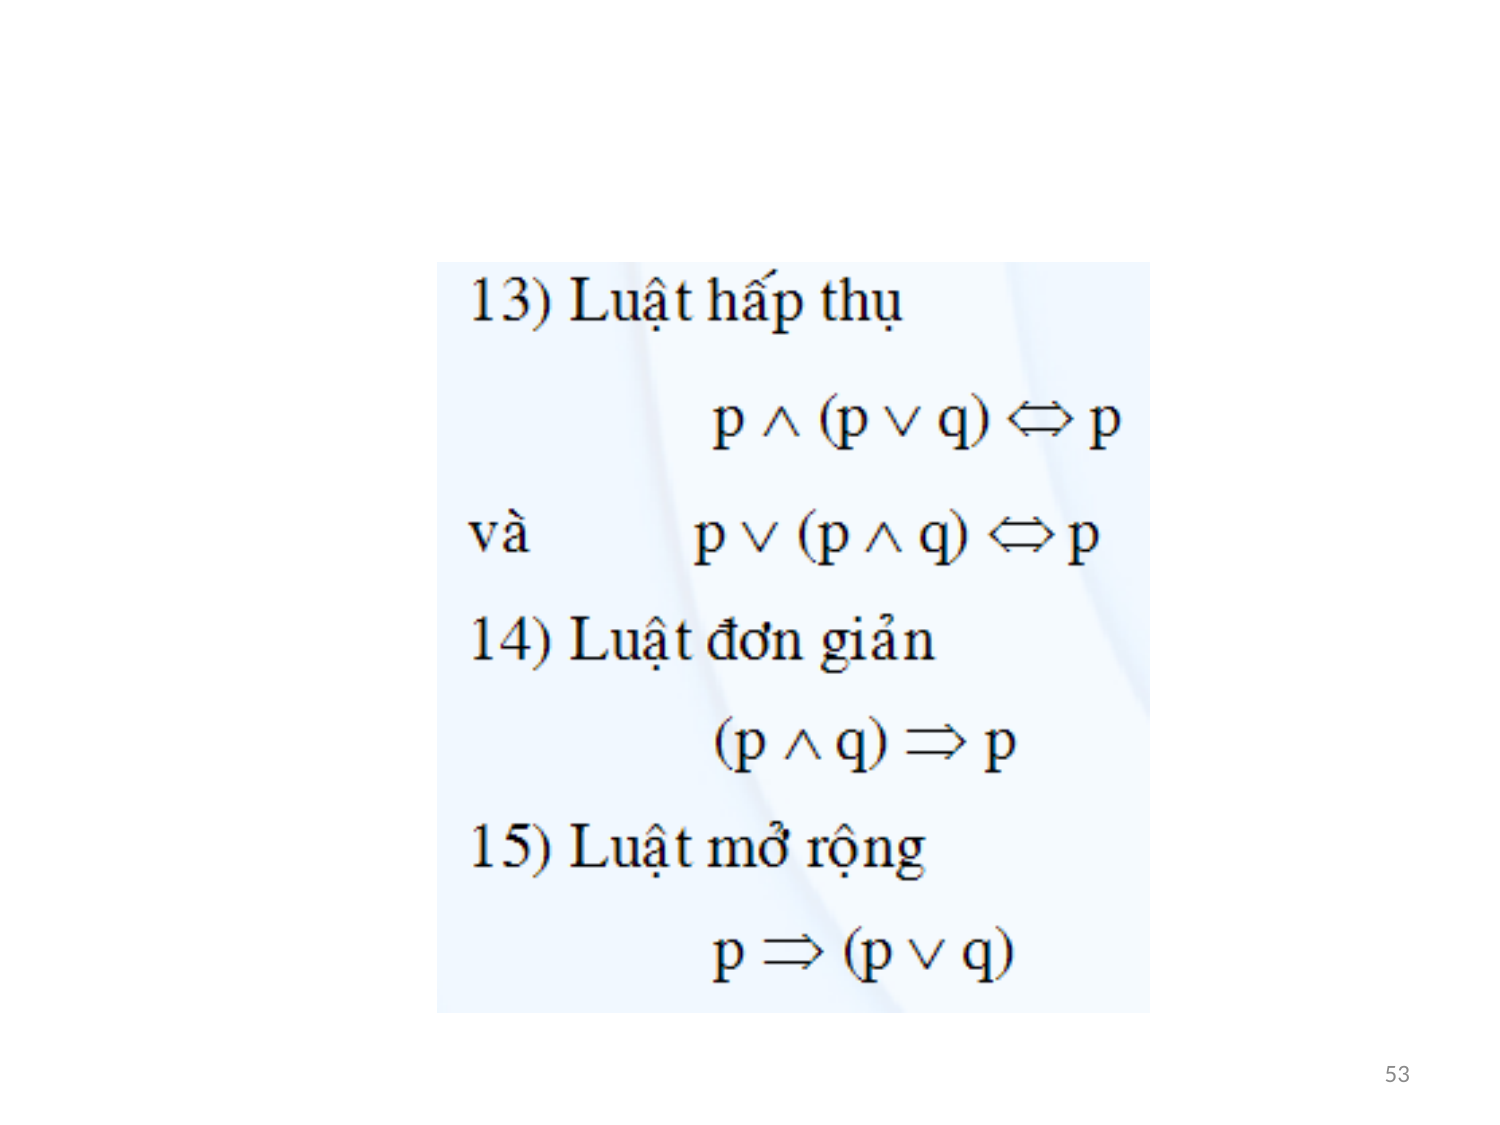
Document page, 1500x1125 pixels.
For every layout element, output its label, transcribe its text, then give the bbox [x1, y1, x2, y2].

picture [437, 262, 1150, 1013]
slide_number 53 [1074, 1042, 1425, 1103]
